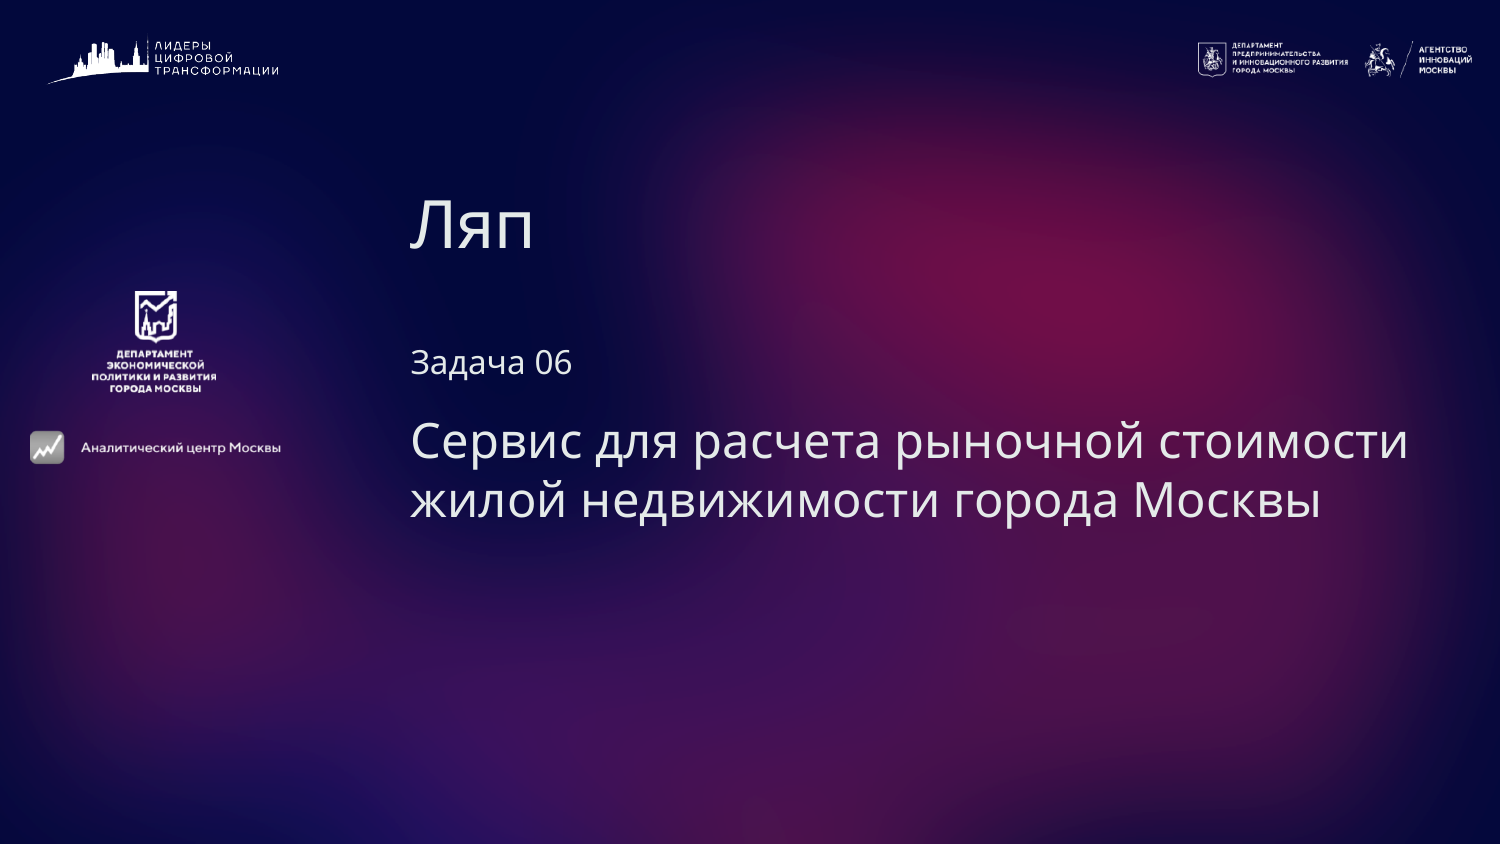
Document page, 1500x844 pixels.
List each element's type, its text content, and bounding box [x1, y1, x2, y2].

subtitle Задача 06 [395, 334, 1447, 402]
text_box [44, 32, 278, 86]
list Ляп [395, 173, 1176, 292]
picture [0, 0, 1500, 844]
text_box Сервис для расчета рыночной стоимости жилой недвижимости города Москвы [395, 402, 1447, 659]
